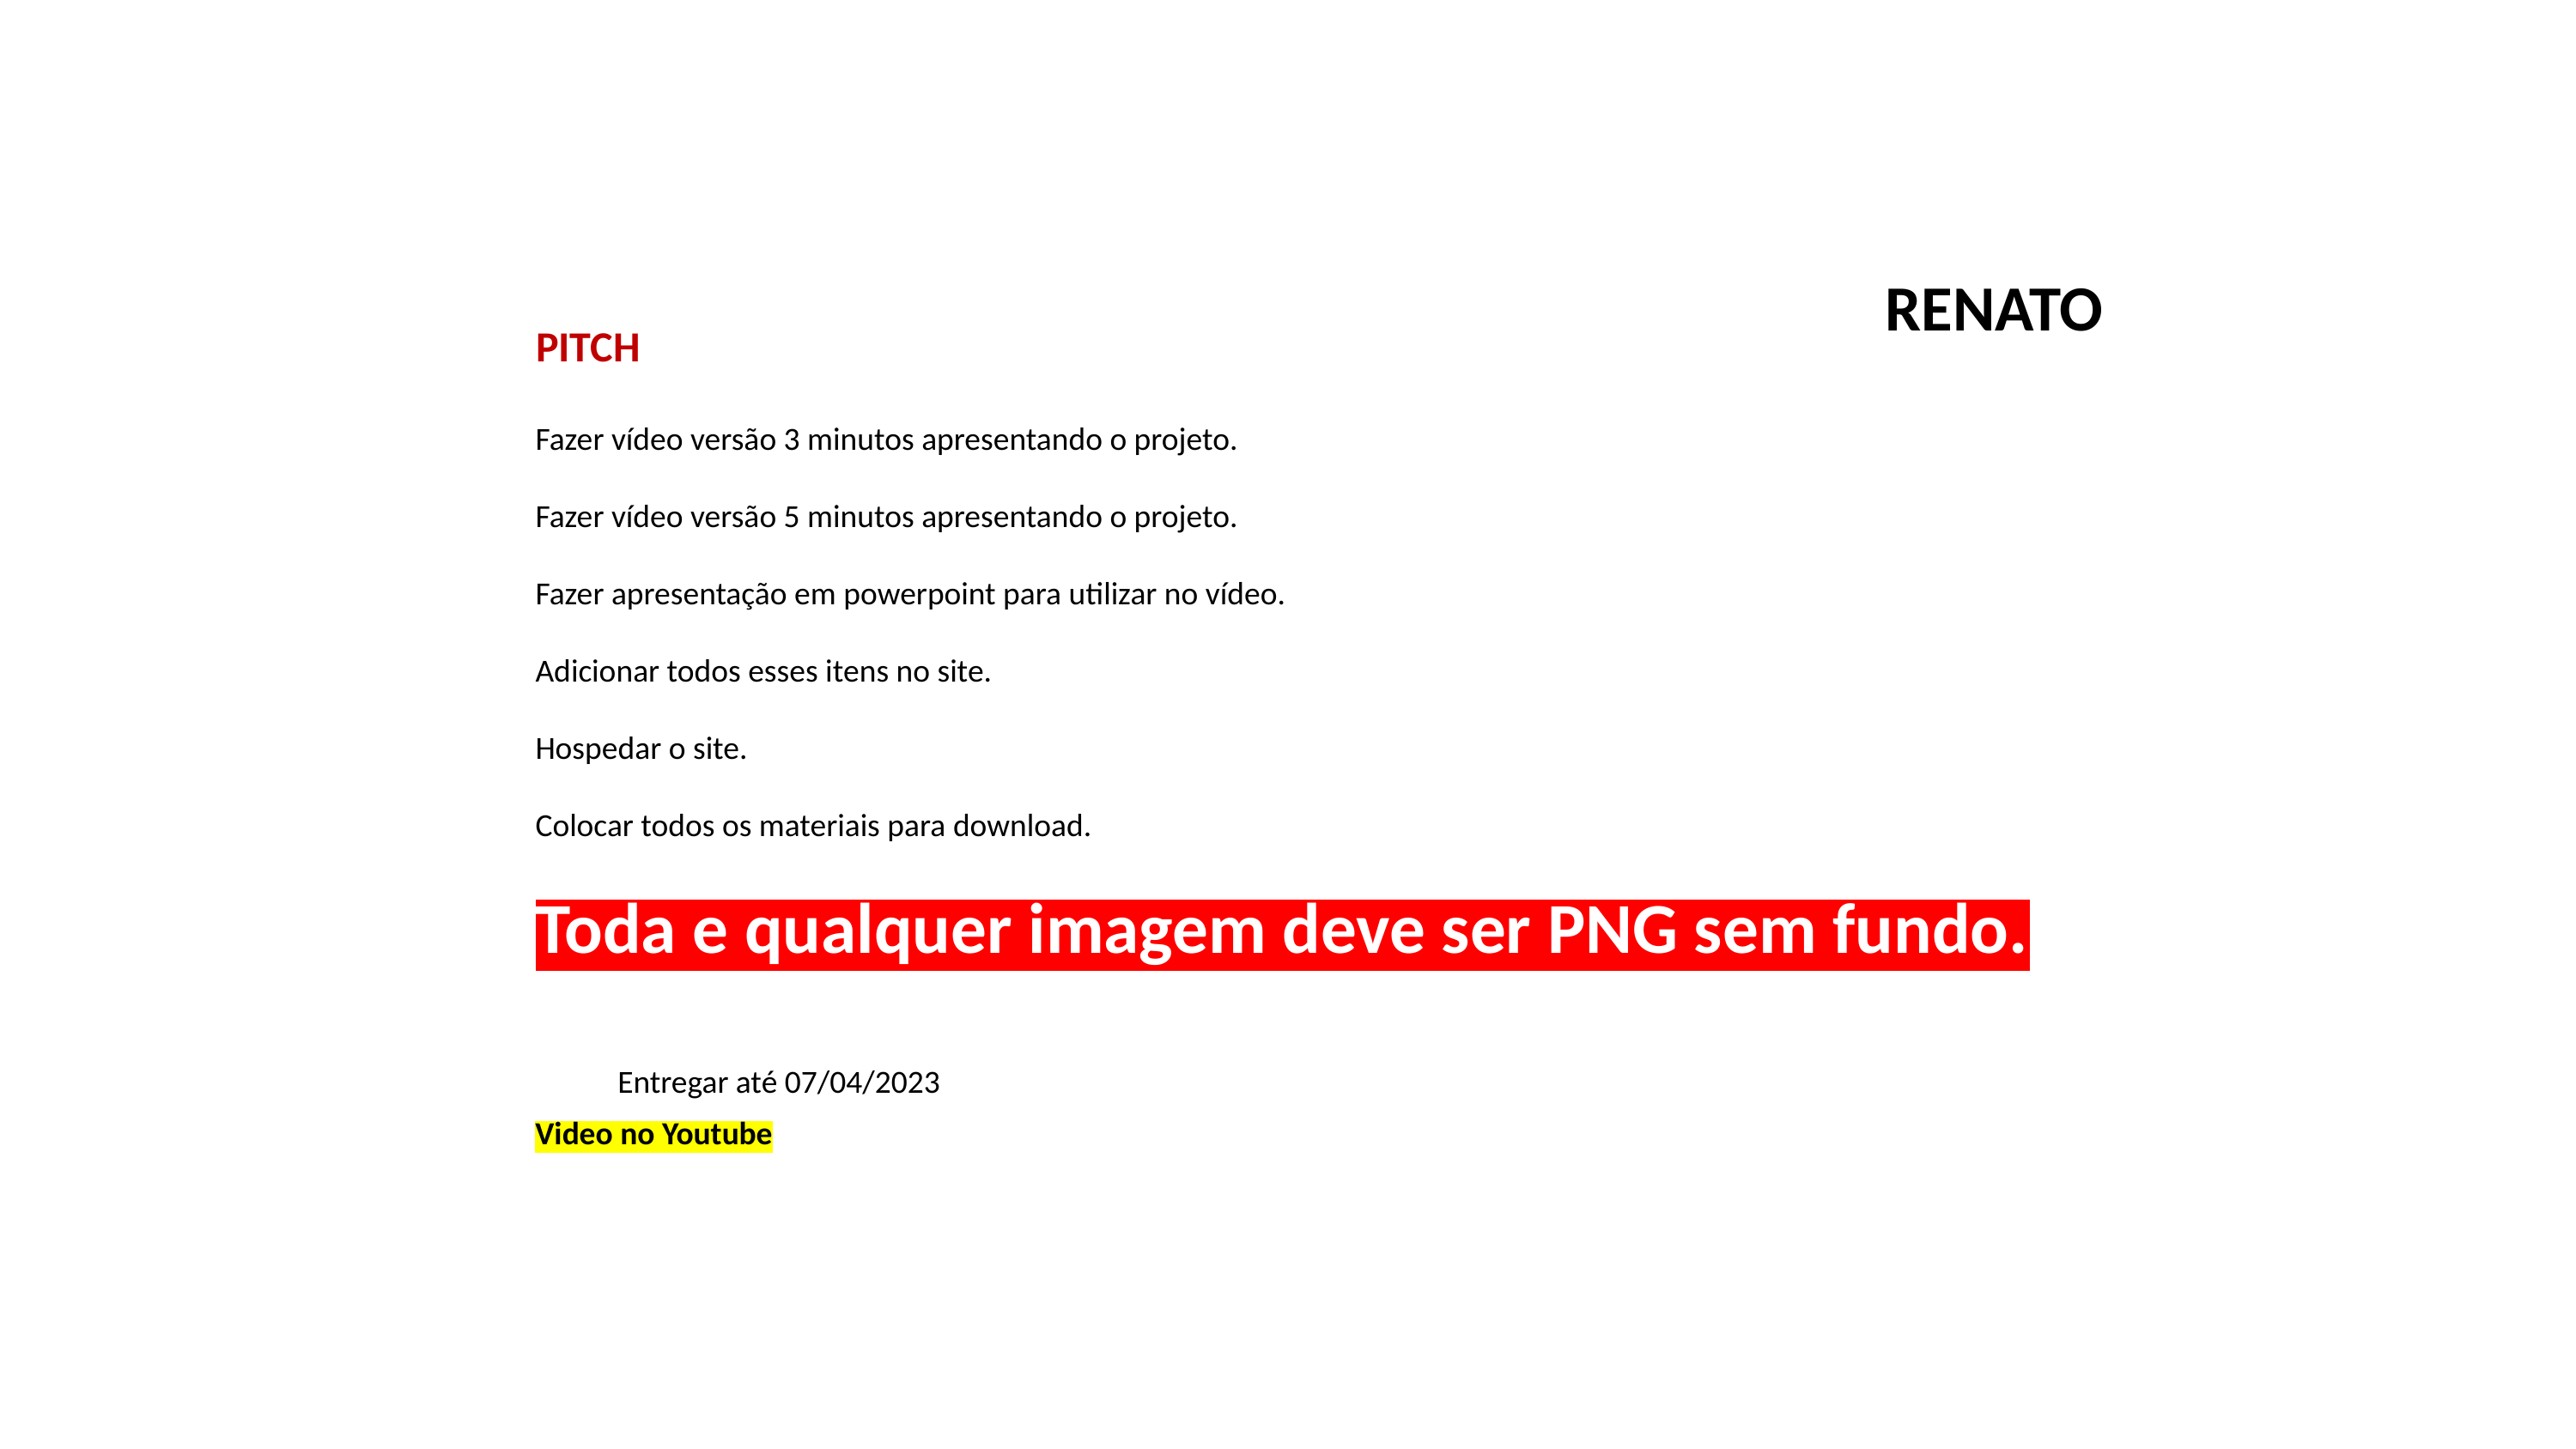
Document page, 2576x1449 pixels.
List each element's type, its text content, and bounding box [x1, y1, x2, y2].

text_box RENATO [1872, 260, 2116, 350]
text_box Video no Youtube [522, 1106, 2054, 1158]
text_box PITCH [523, 312, 653, 377]
text_box Fazer vídeo versão 3 minutos apresentando o projeto. Fazer vídeo versão 5 minutos apresentando o projeto. Fazer apresentação em powerpoint para utilizar no vídeo. Adicionar todos esses itens no site. Hospedar o site. Colocar todos os materiais para download. Toda e qualquer imagem deve ser PNG sem fundo. [522, 411, 2099, 973]
text_box Entregar até 07/04/2023 [605, 1054, 954, 1106]
